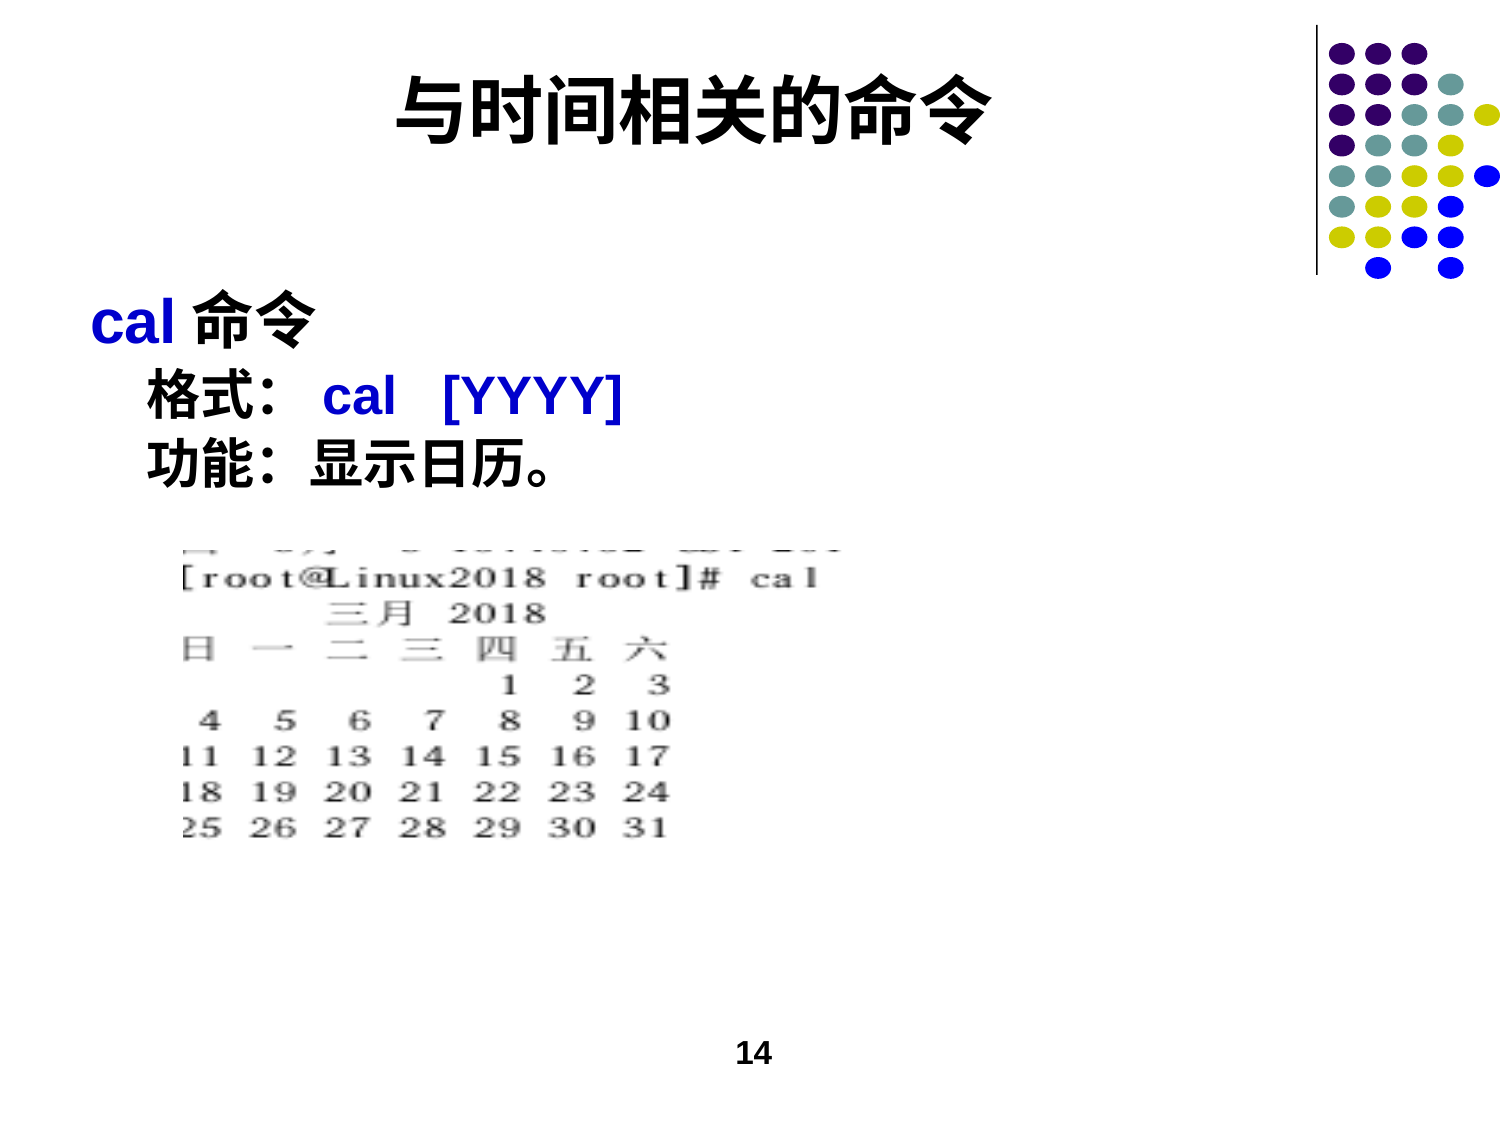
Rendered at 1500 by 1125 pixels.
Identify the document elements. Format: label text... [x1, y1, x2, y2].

slide_number 14 [578, 1023, 930, 1099]
picture [182, 550, 845, 859]
list cal命令 格式：cal [YYYY] 功能：显示日历。 [74, 281, 1426, 1006]
title 与时间相关的命令 [74, 19, 1313, 162]
